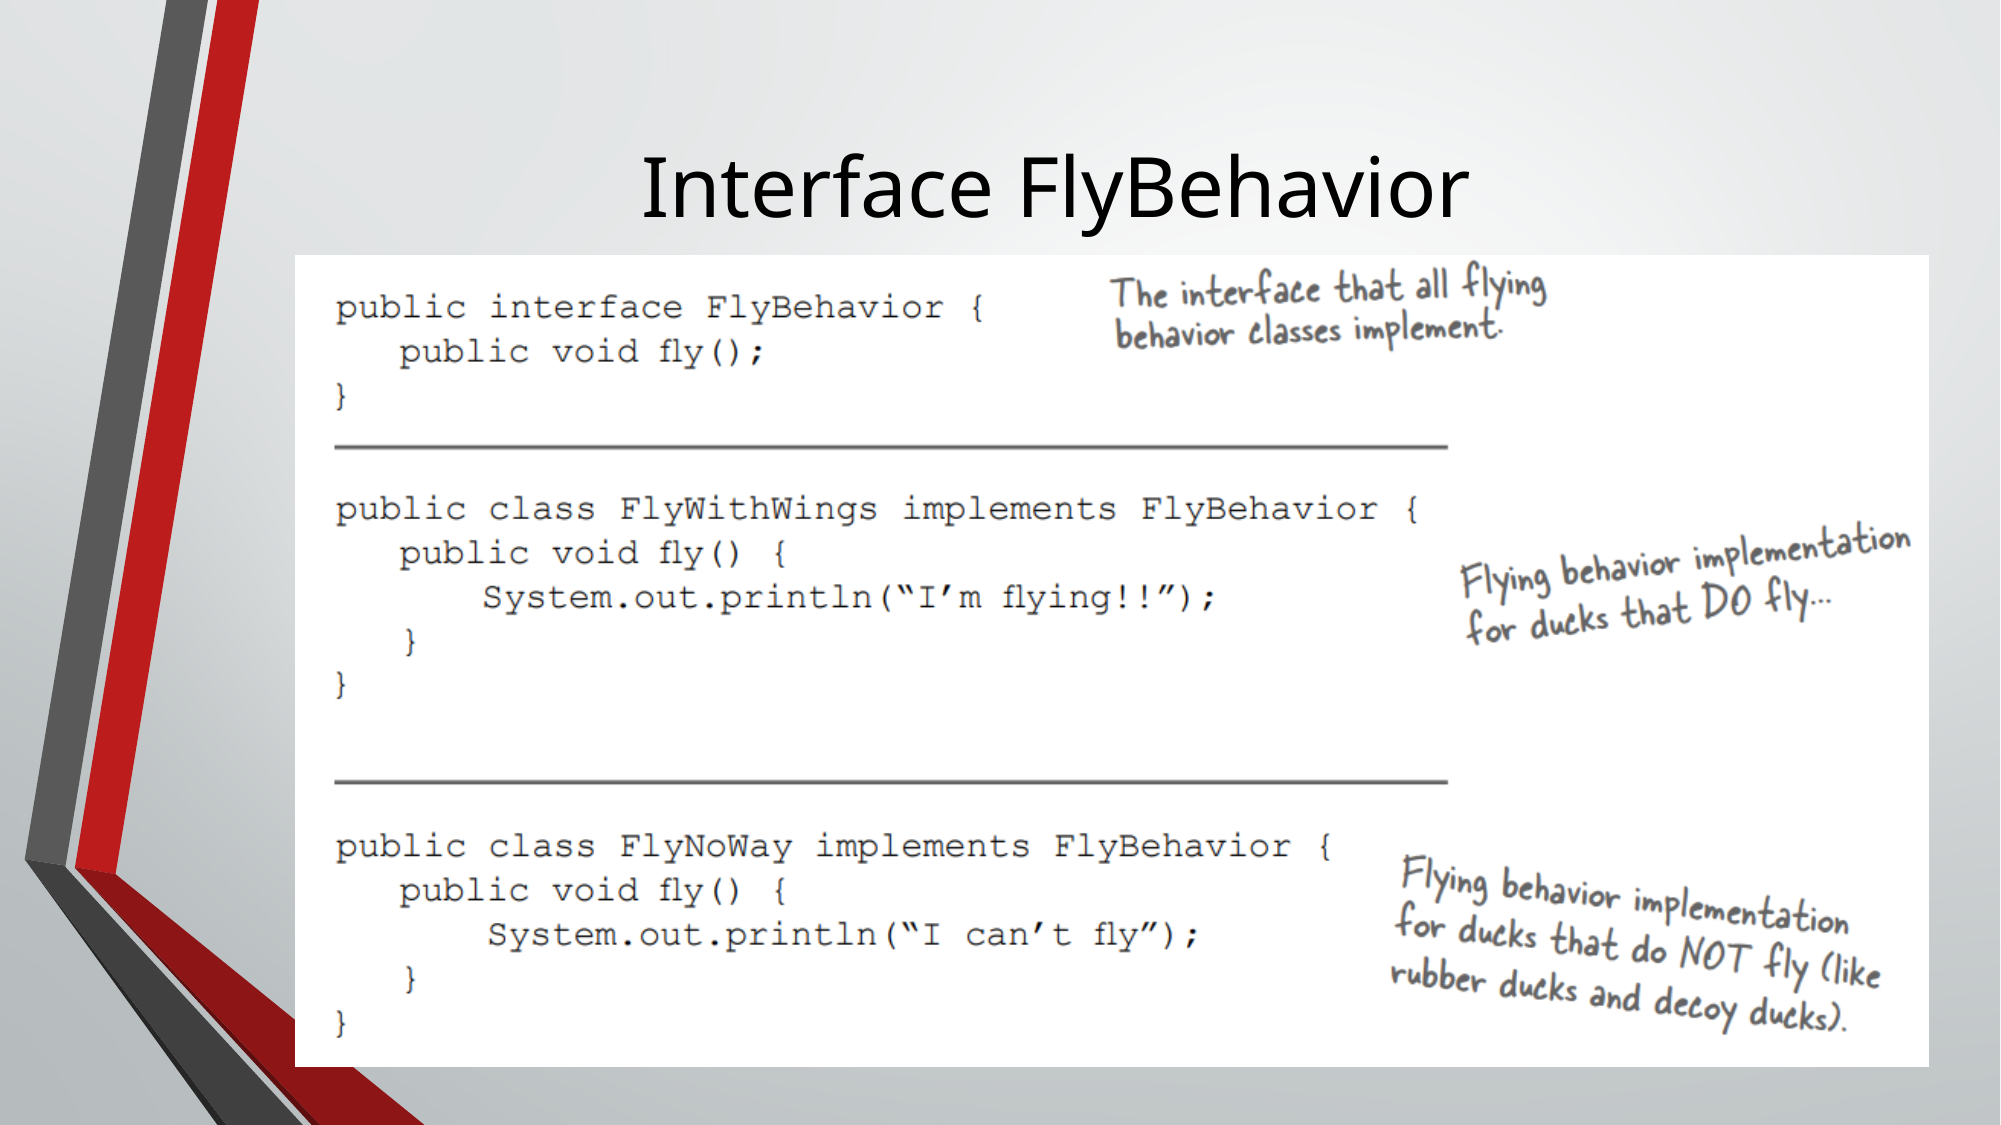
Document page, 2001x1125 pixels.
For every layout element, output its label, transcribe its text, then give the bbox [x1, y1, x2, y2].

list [294, 255, 1929, 1068]
title Interface FlyBehavior [226, 112, 1887, 256]
